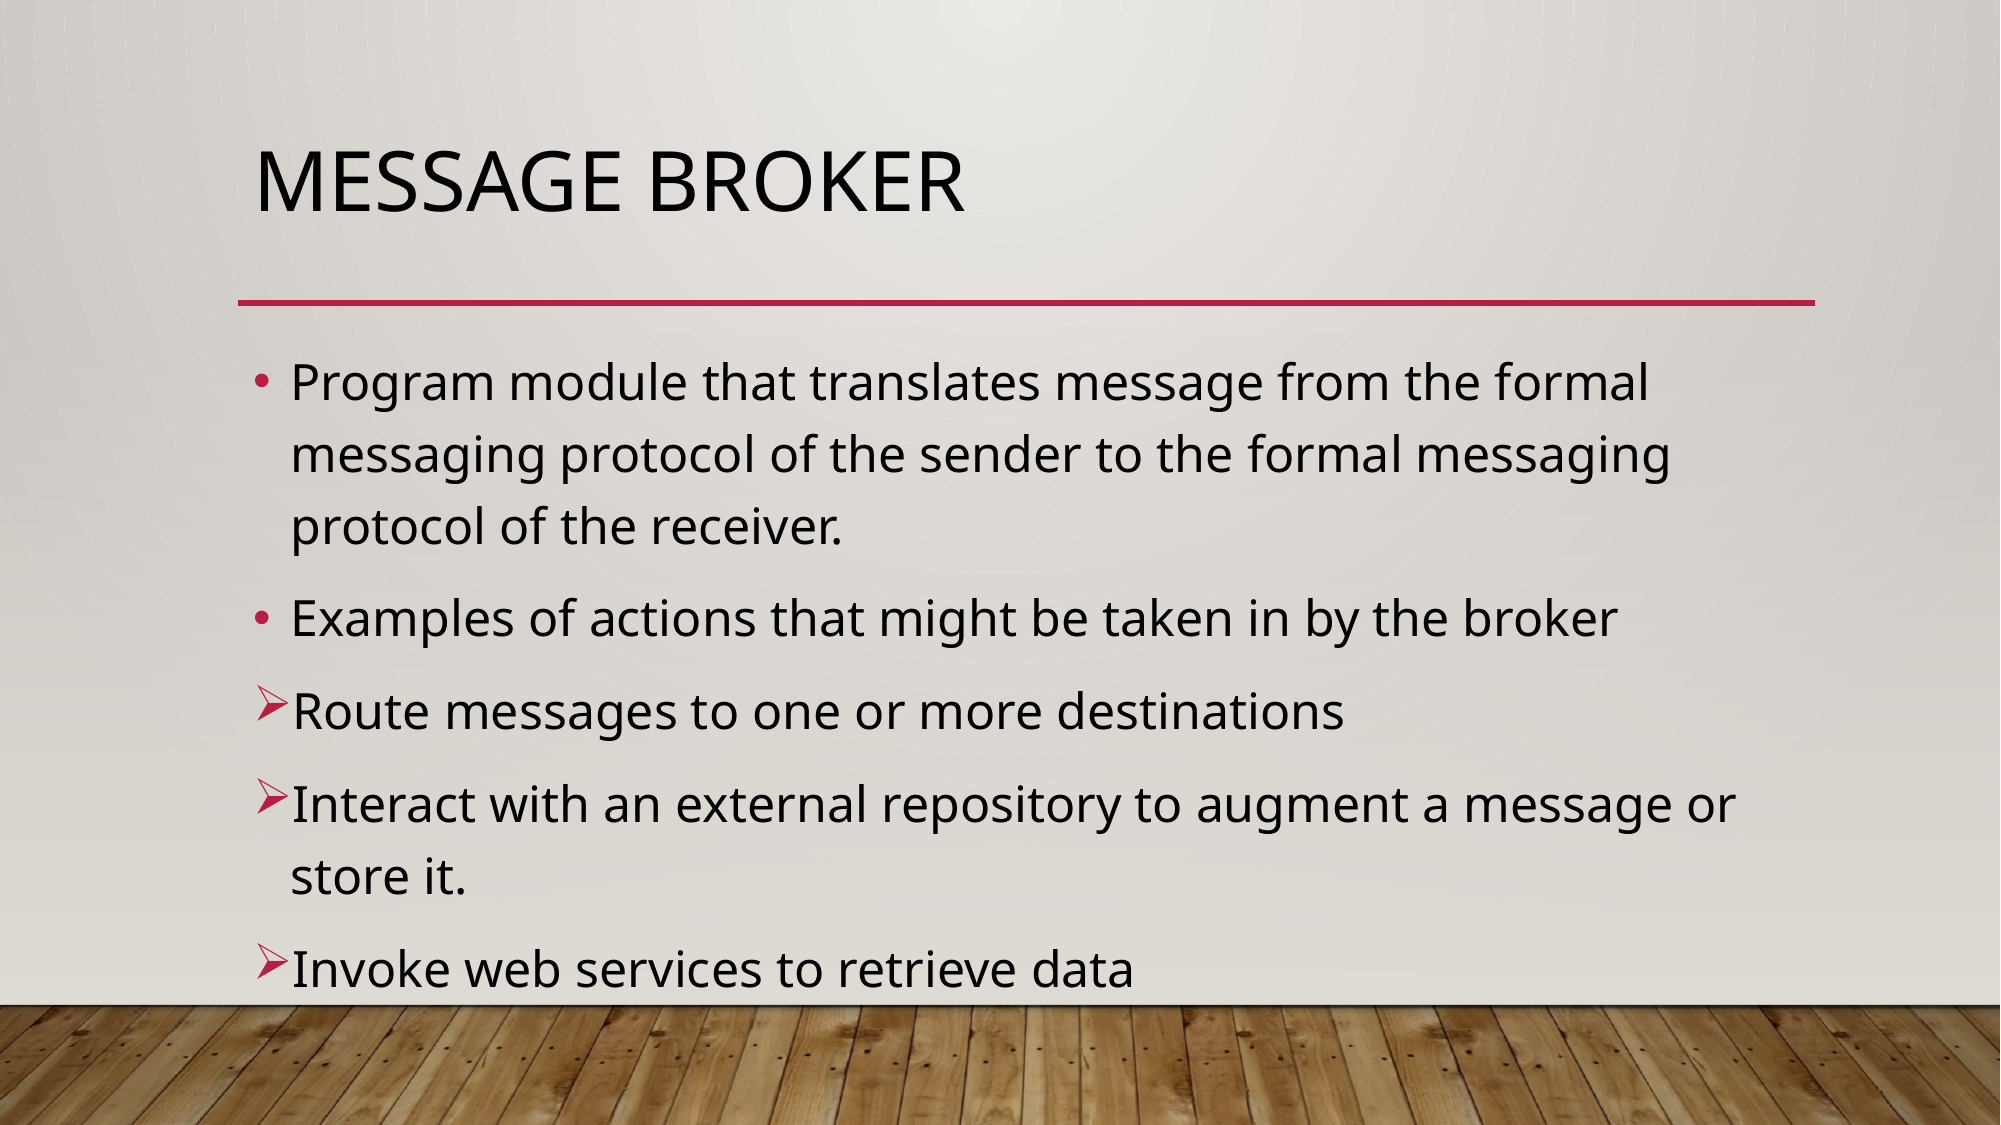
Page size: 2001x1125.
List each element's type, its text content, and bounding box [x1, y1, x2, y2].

title Message broker [238, 131, 1814, 305]
list Program module that translates message from the formal messaging protocol of the sender to the formal messaging protocol of the receiver. Examples of actions that might be taken in by the broker Route messages to one or more destinations Interact with an external repository to augment a message or store it. Invoke web services to retrieve data [238, 330, 1814, 897]
picture [0, 1005, 2000, 1125]
